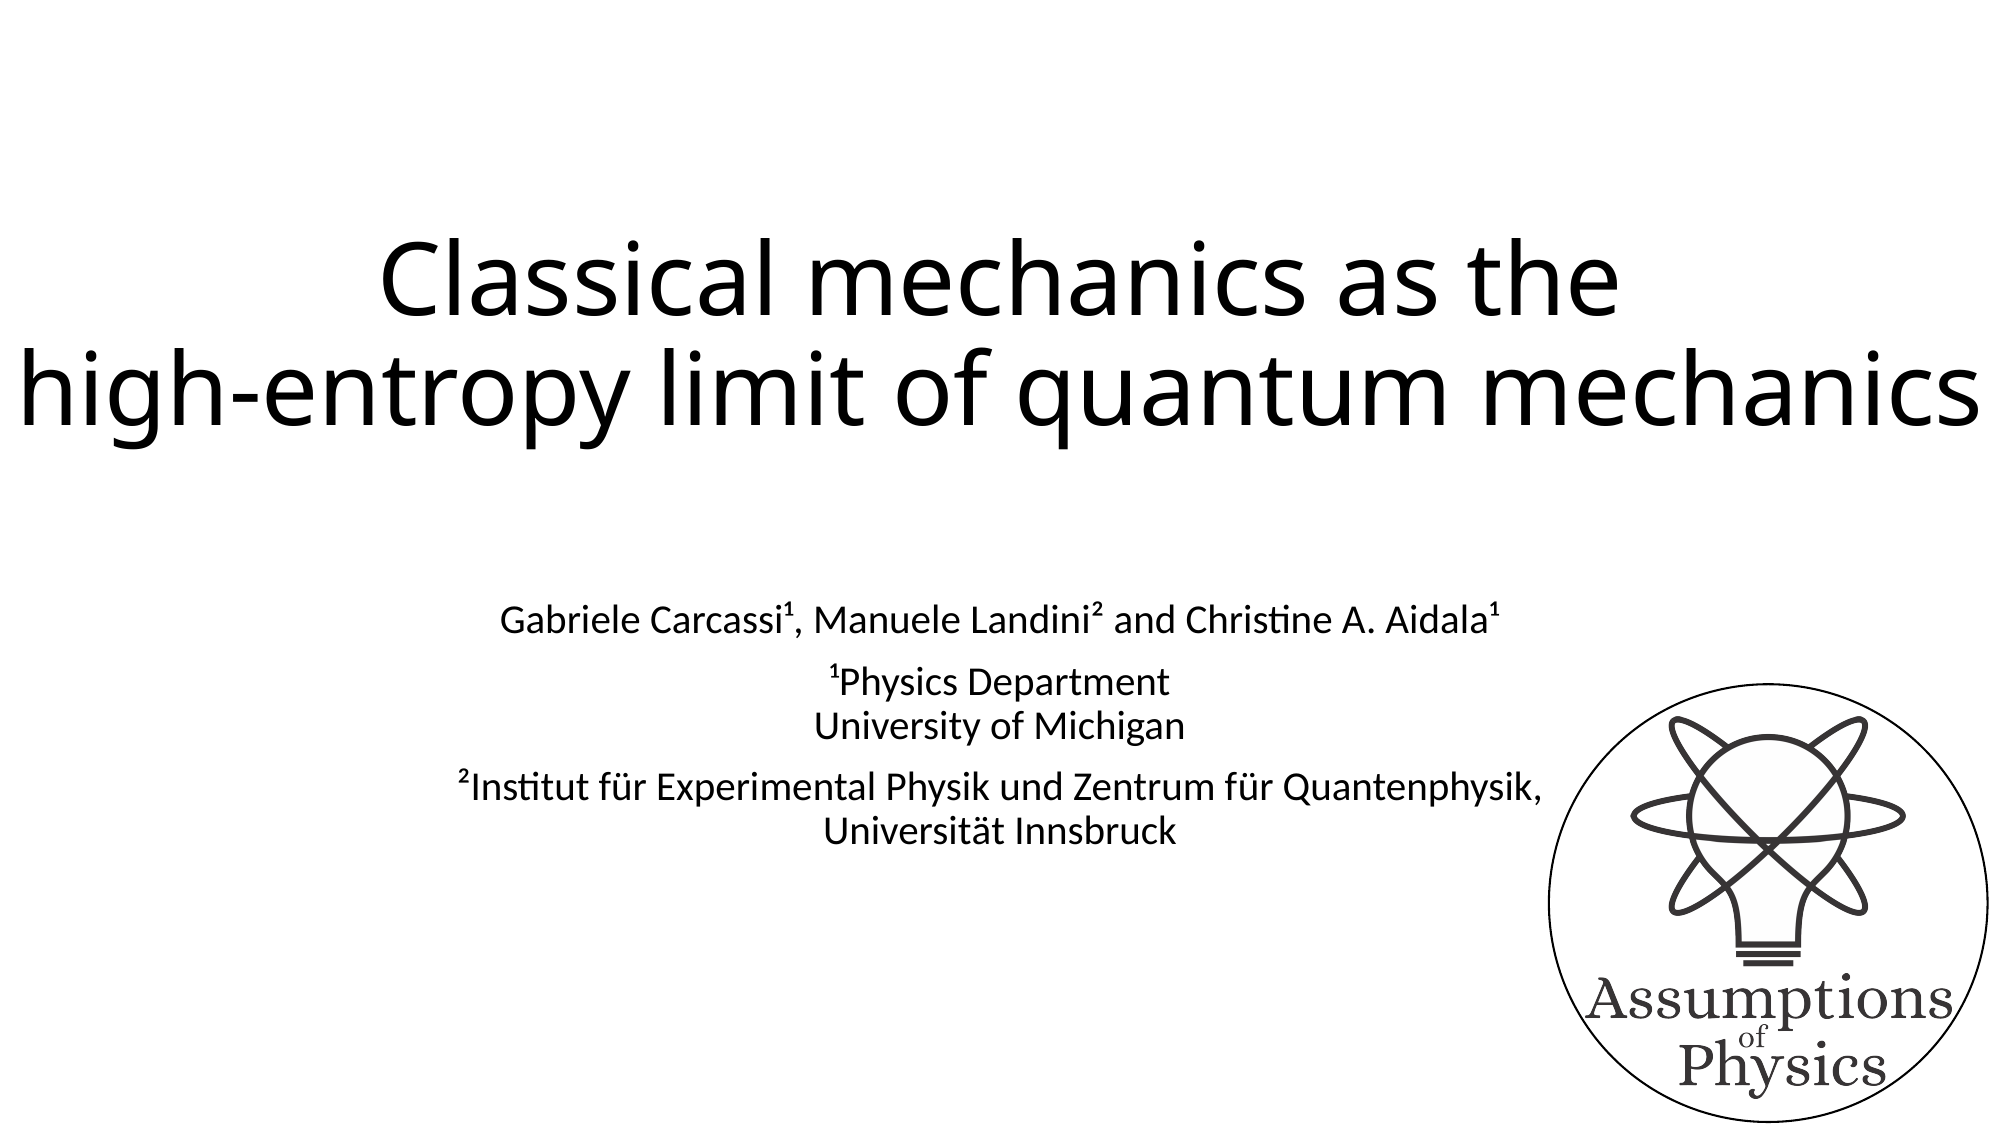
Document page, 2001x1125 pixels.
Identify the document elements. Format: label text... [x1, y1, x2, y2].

picture [1630, 716, 1906, 967]
picture [1585, 973, 1952, 1099]
picture [1886, 716, 1906, 730]
picture [1585, 1027, 1666, 1099]
title Classical mechanics as the high-entropy limit of quantum mechanics [0, 184, 2000, 576]
picture [1871, 1026, 1952, 1099]
subtitle Gabriele Carcassi¹, Manuele Landini² and Christine A. Aidala¹ ¹Physics Department University of Michigan ²Institut für Experimental Physik und Zentrum für Quantenphysik, Universität Innsbruck [249, 590, 1750, 863]
